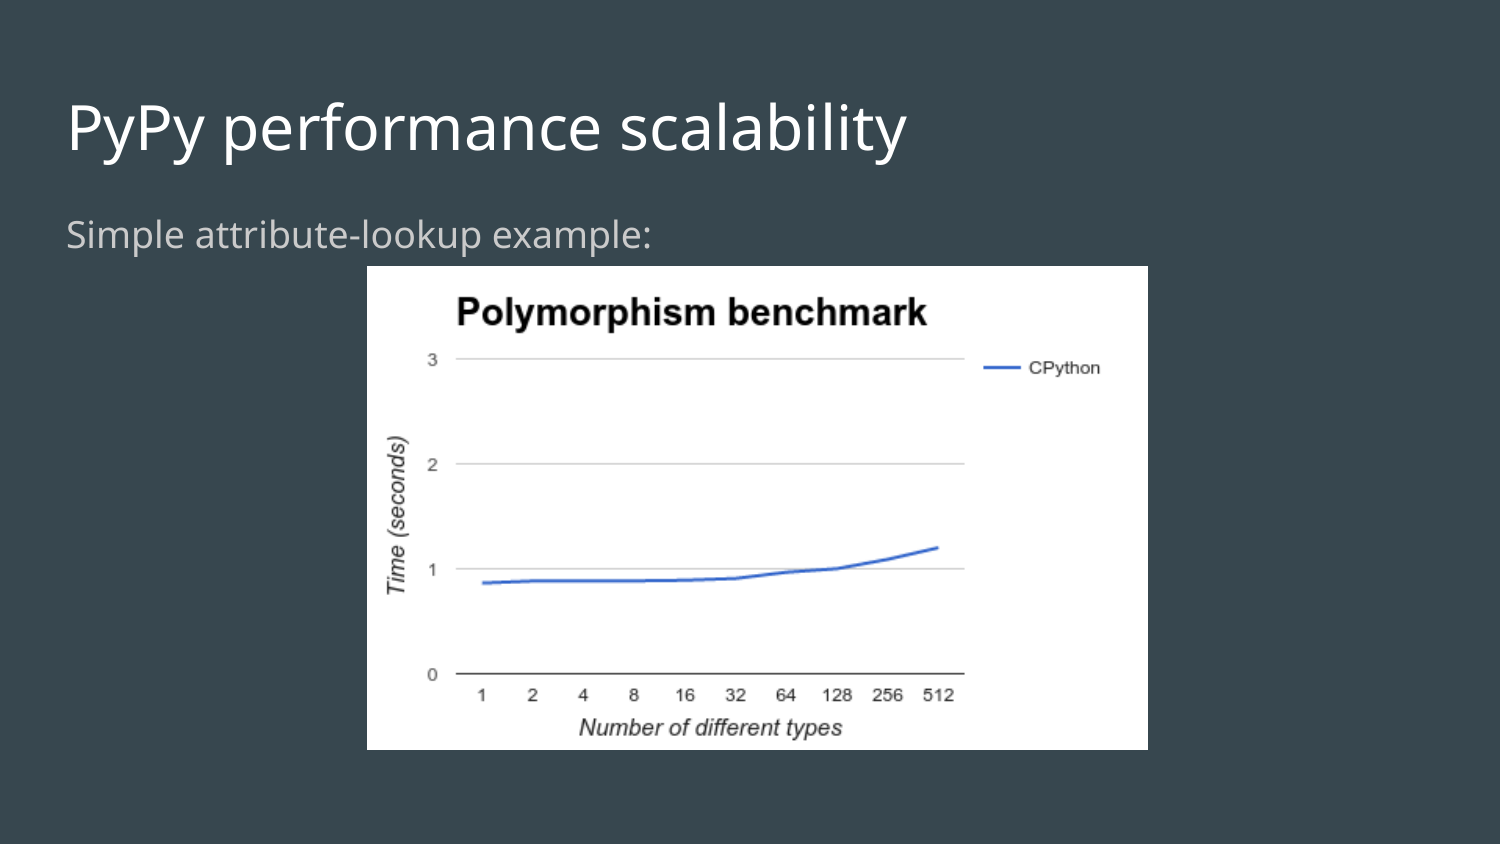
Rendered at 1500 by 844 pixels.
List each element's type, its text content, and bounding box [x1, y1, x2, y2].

title PyPy performance scalability [51, 72, 1449, 167]
picture [367, 266, 1148, 751]
list Simple attribute-lookup example: [51, 189, 1449, 750]
